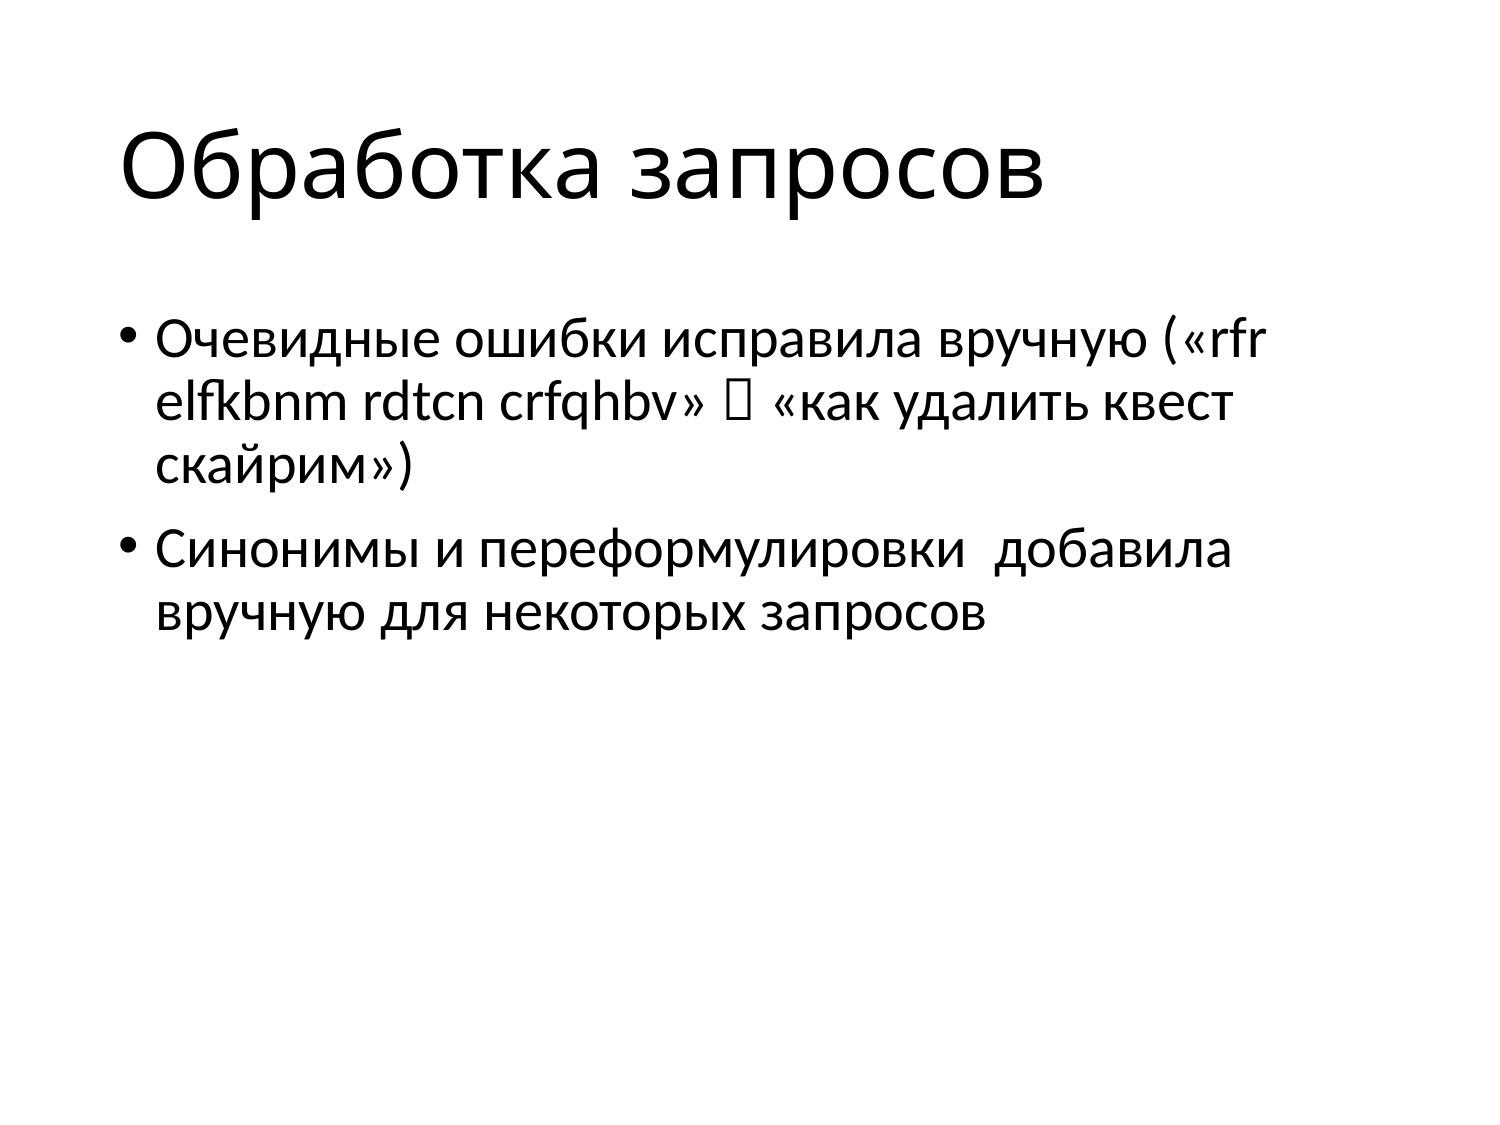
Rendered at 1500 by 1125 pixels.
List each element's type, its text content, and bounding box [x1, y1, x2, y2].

list Очевидные ошибки исправила вручную («rfr elfkbnm rdtcn crfqhbv»  «как удалить квест скайрим») Синонимы и переформулировки добавила вручную для некоторых запросов [103, 299, 1397, 1014]
title Обработка запросов [103, 59, 1397, 278]
